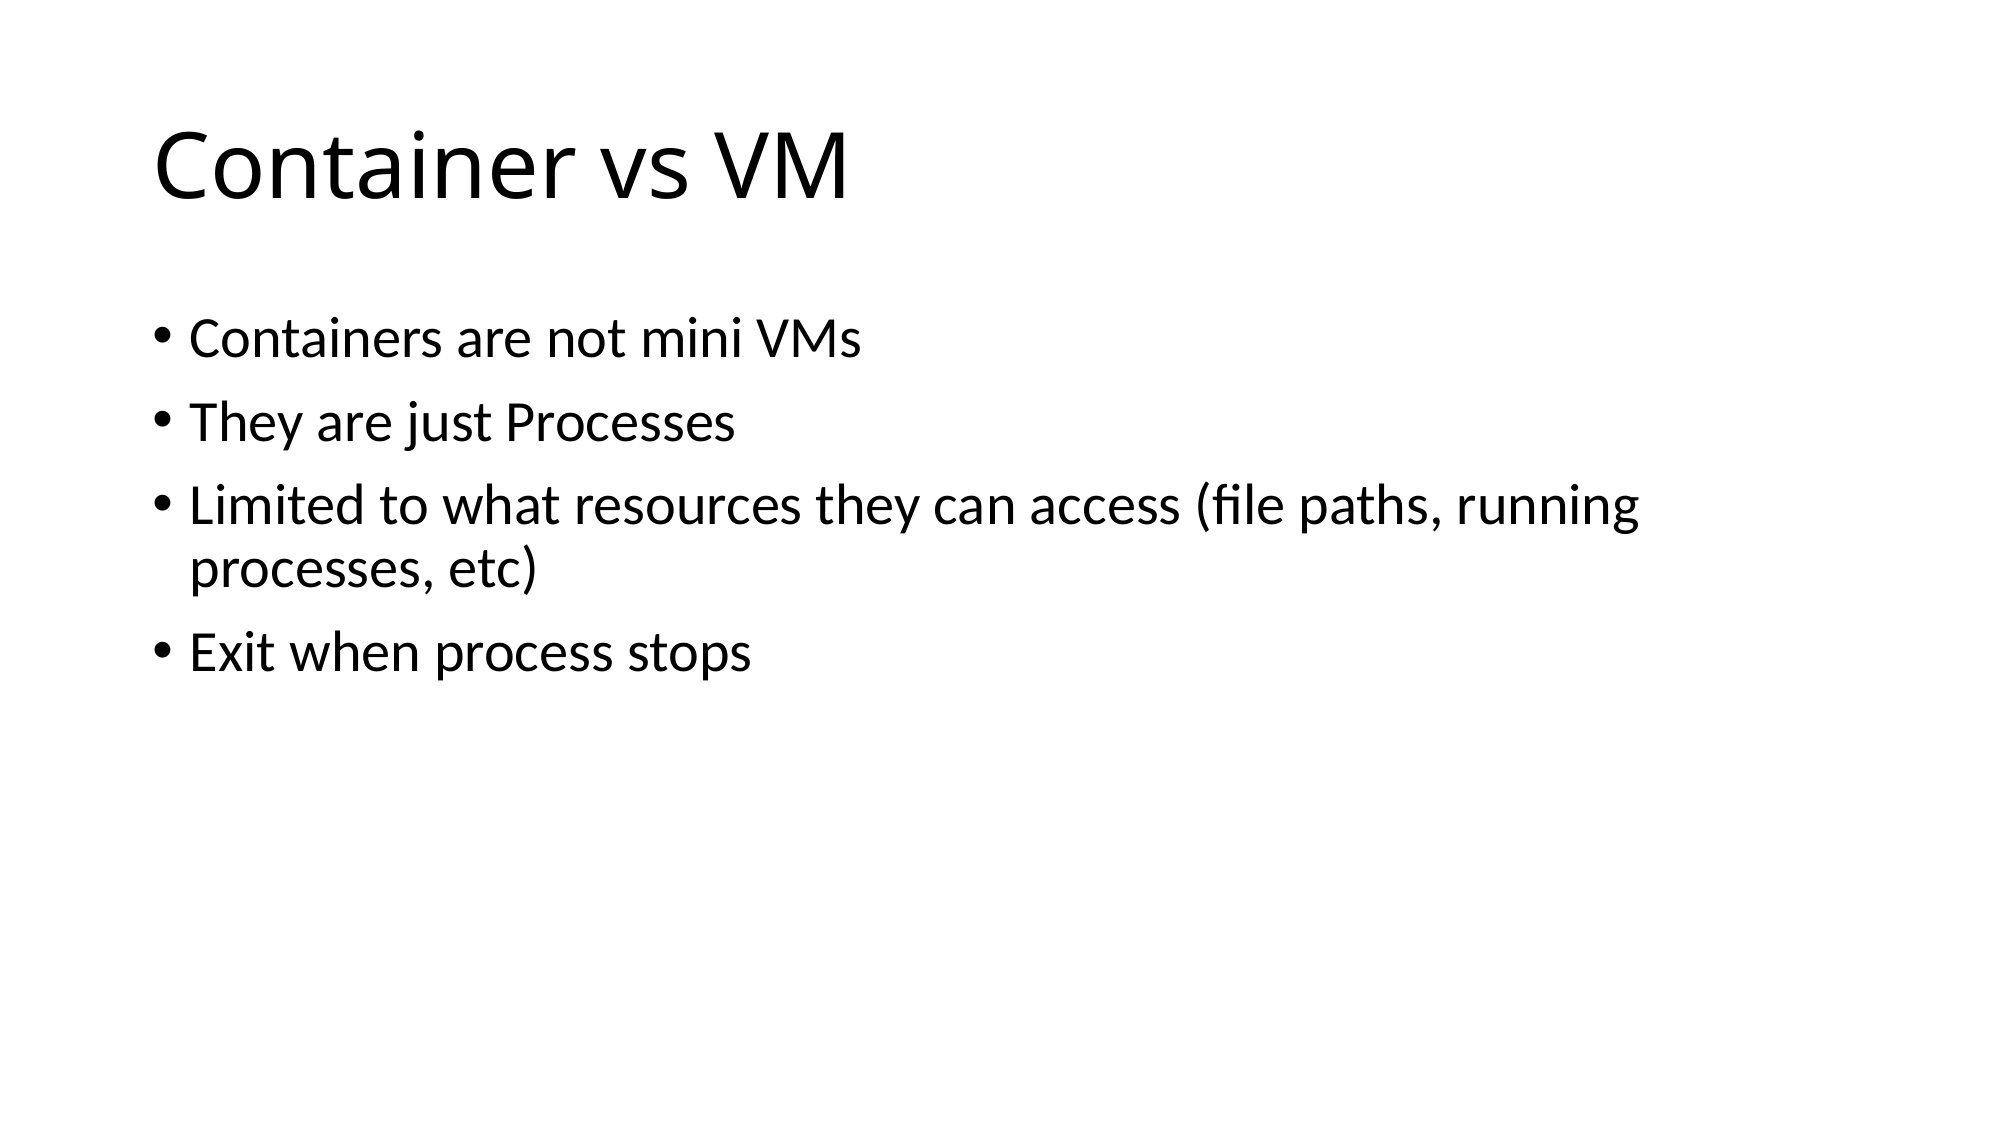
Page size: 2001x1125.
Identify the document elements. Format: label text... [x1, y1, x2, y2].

title Container vs VM [137, 59, 1863, 278]
list Containers are not mini VMs They are just Processes Limited to what resources they can access (file paths, running processes, etc) Exit when process stops [137, 299, 1863, 741]
